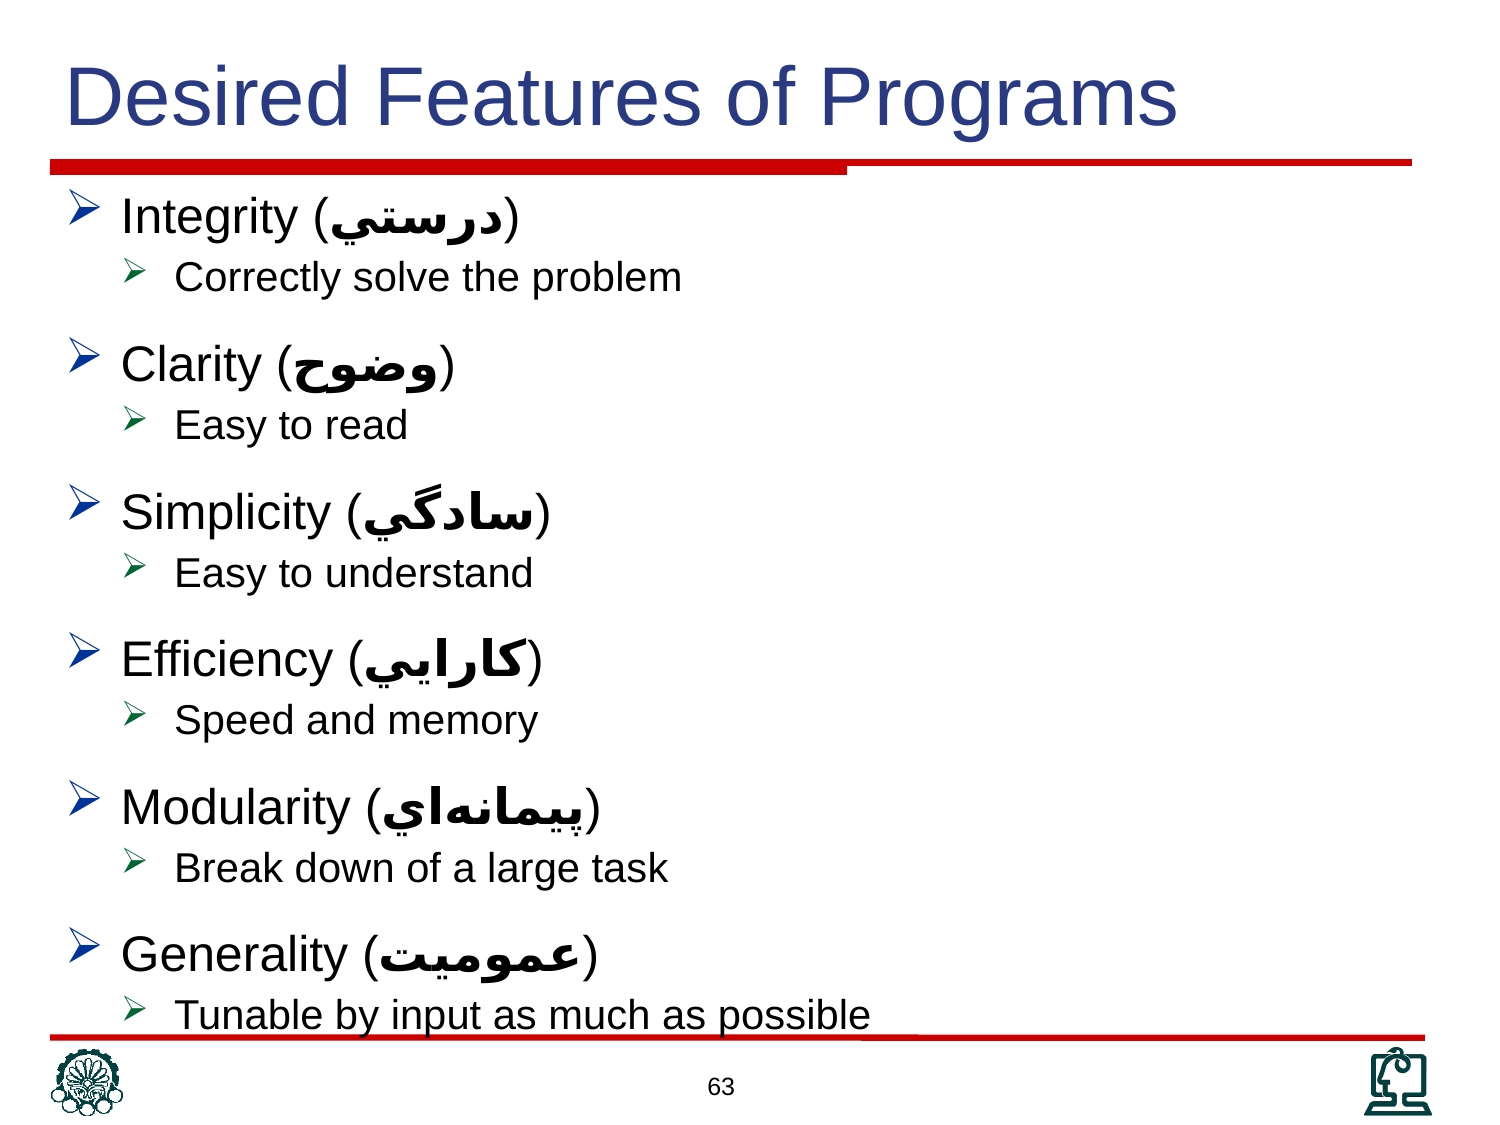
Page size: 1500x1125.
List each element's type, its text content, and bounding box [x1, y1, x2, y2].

text_box Integrity (درستي) Correctly solve the problem Clarity (وضوح) Easy to read Simplicity (سادگي) Easy to understand Efficiency (كارايي) Speed and memory Modularity (پيمانه‌اي) Break down of a large task Generality (عموميت)‌ Tunable by input as much as possible [50, 176, 1425, 1071]
text_box 63 [650, 1062, 750, 1103]
picture [1362, 1045, 1438, 1119]
picture [50, 1071, 125, 1118]
text_box Desired Features of Programs [50, 24, 1425, 150]
